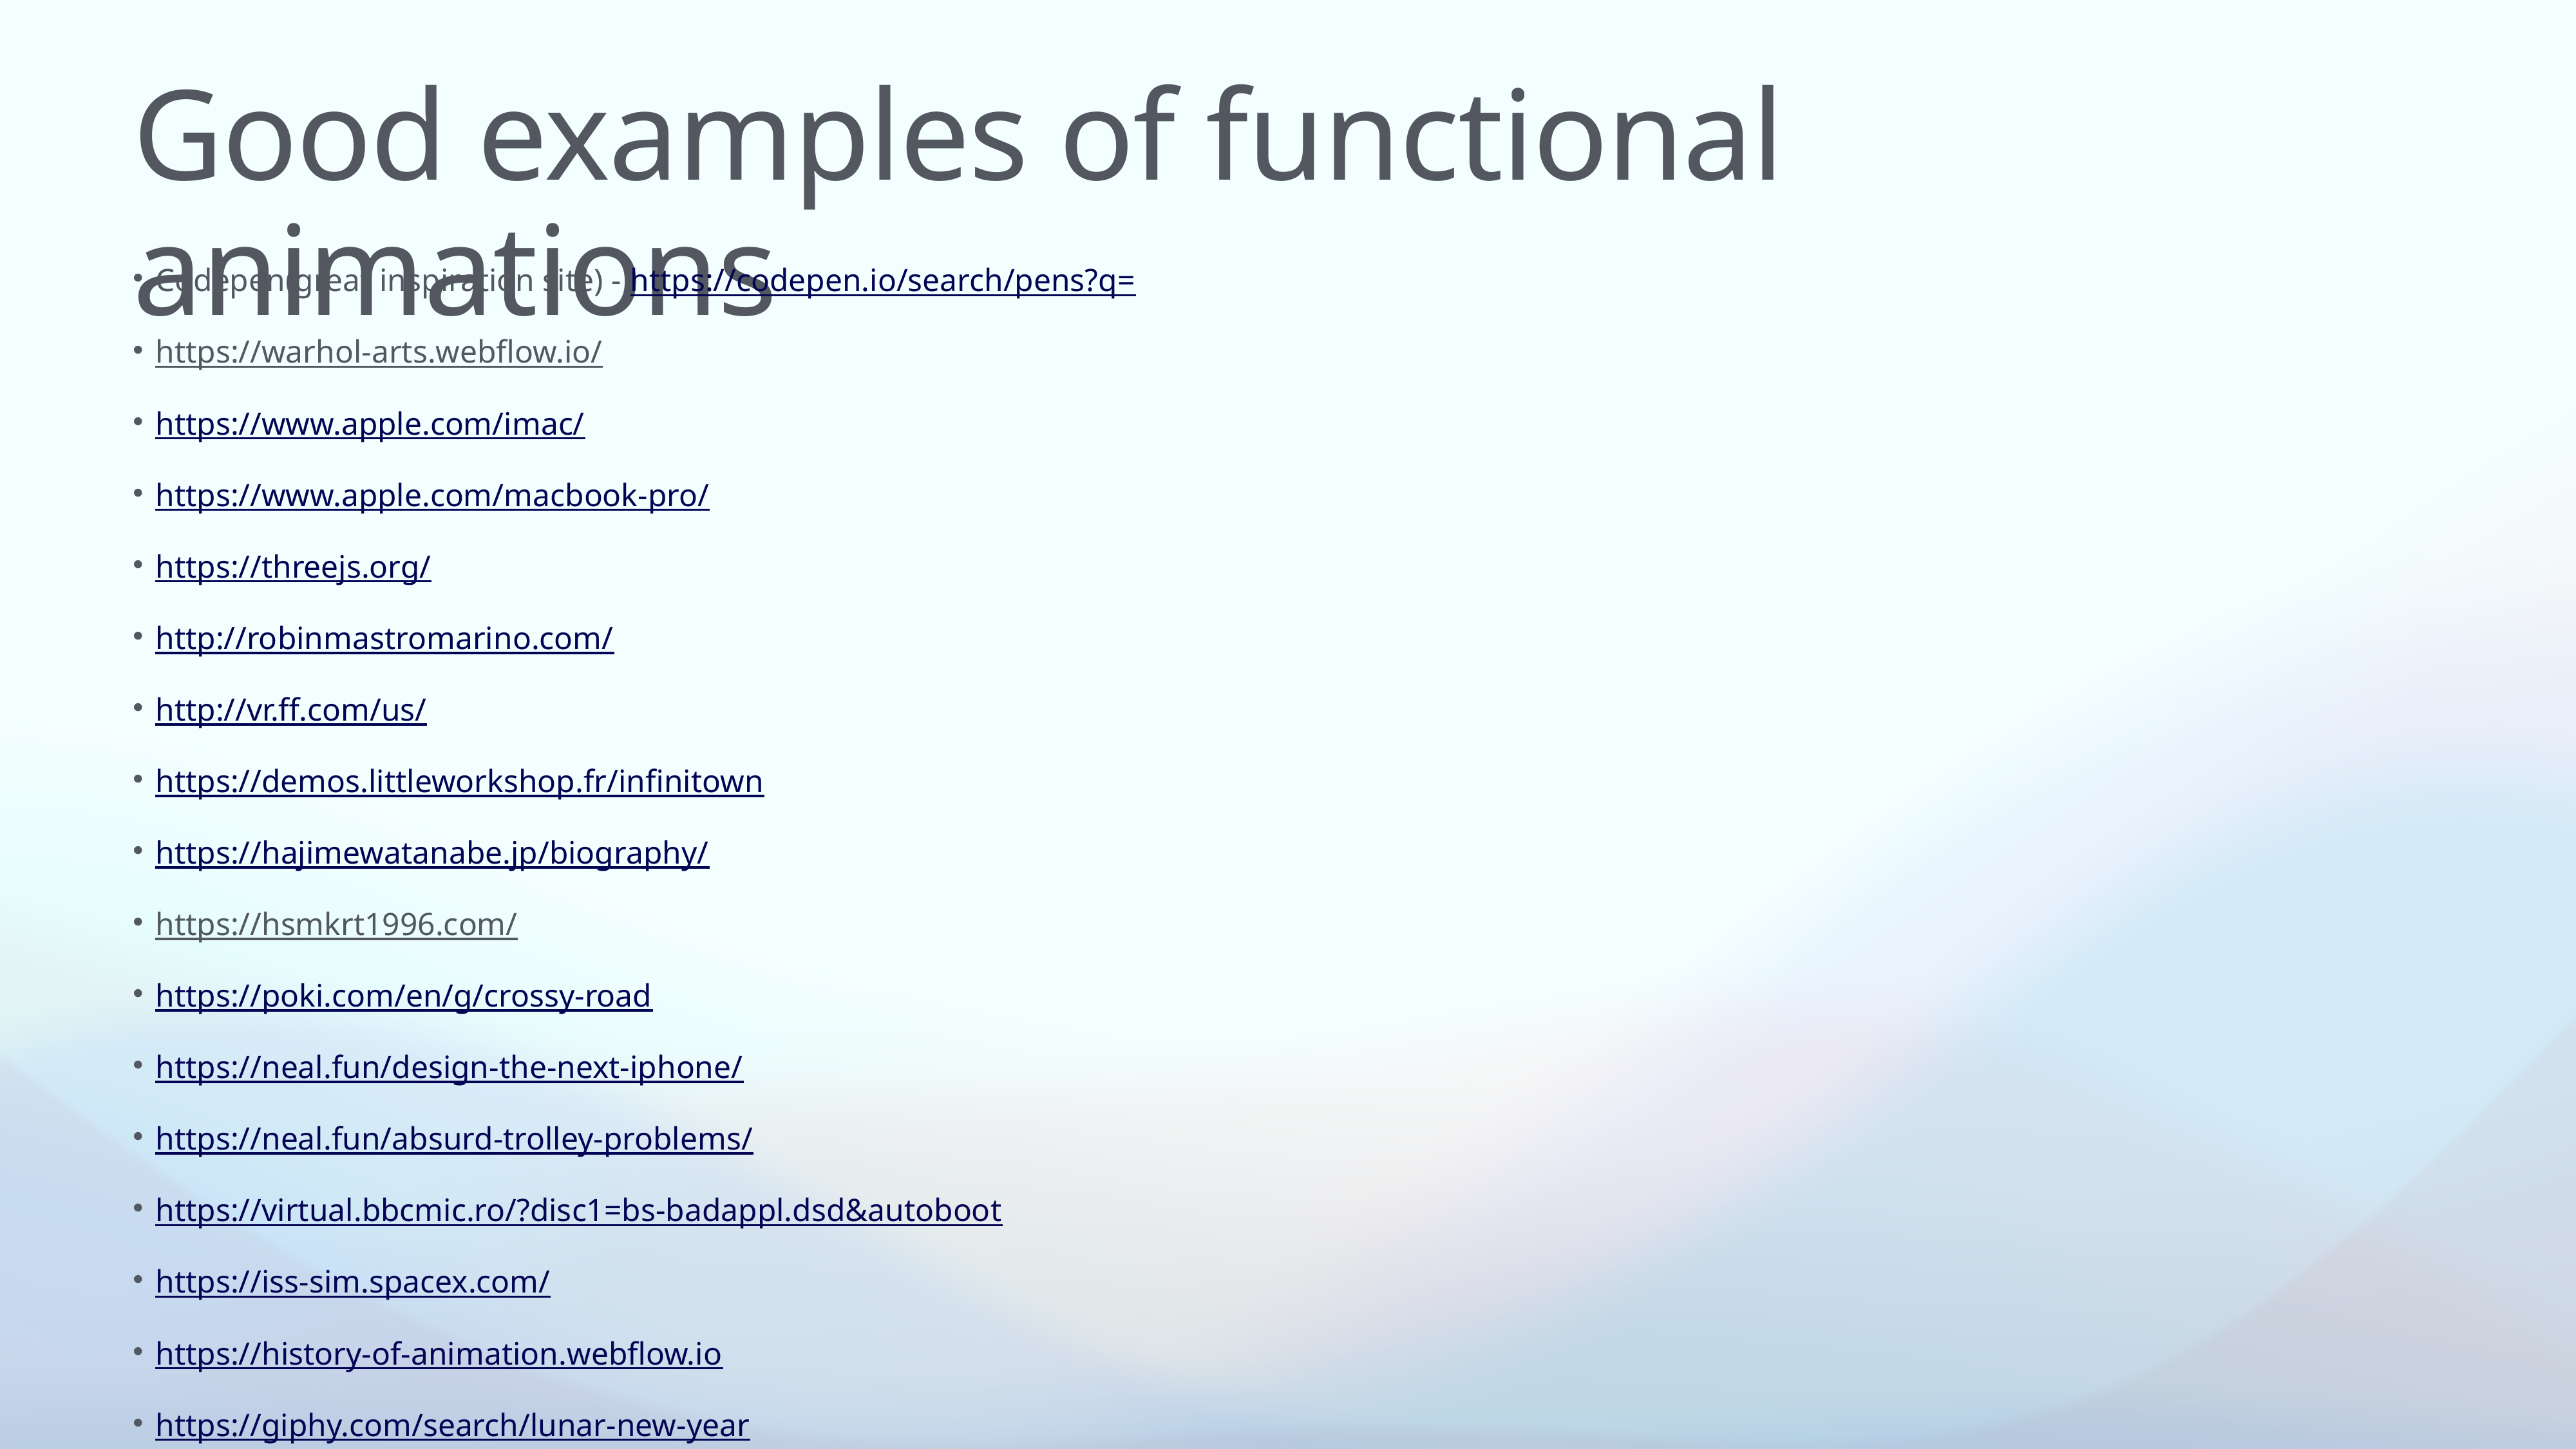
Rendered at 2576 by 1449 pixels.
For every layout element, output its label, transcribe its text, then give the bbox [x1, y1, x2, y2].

list Codepen(great inspiration site) - https://codepen.io/search/pens?q= https://warhol-arts.webflow.io/ https://www.apple.com/imac/ https://www.apple.com/macbook-pro/ https://threejs.org/ http://robinmastromarino.com/ http://vr.ff.com/us/ https://demos.littleworkshop.fr/infinitown https://hajimewatanabe.jp/biography/ https://hsmkrt1996.com/ https://poki.com/en/g/crossy-road https://neal.fun/design-the-next-iphone/ https://neal.fun/absurd-trolley-problems/ https://virtual.bbcmic.ro/?disc1=bs-badappl.dsd&autoboot https://iss-sim.spacex.com/ https://history-of-animation.webflow.io https://giphy.com/search/lunar-new-year [127, 254, 2449, 1430]
picture [0, 0, 2576, 1449]
title Good examples of functional animations [127, 66, 2449, 246]
